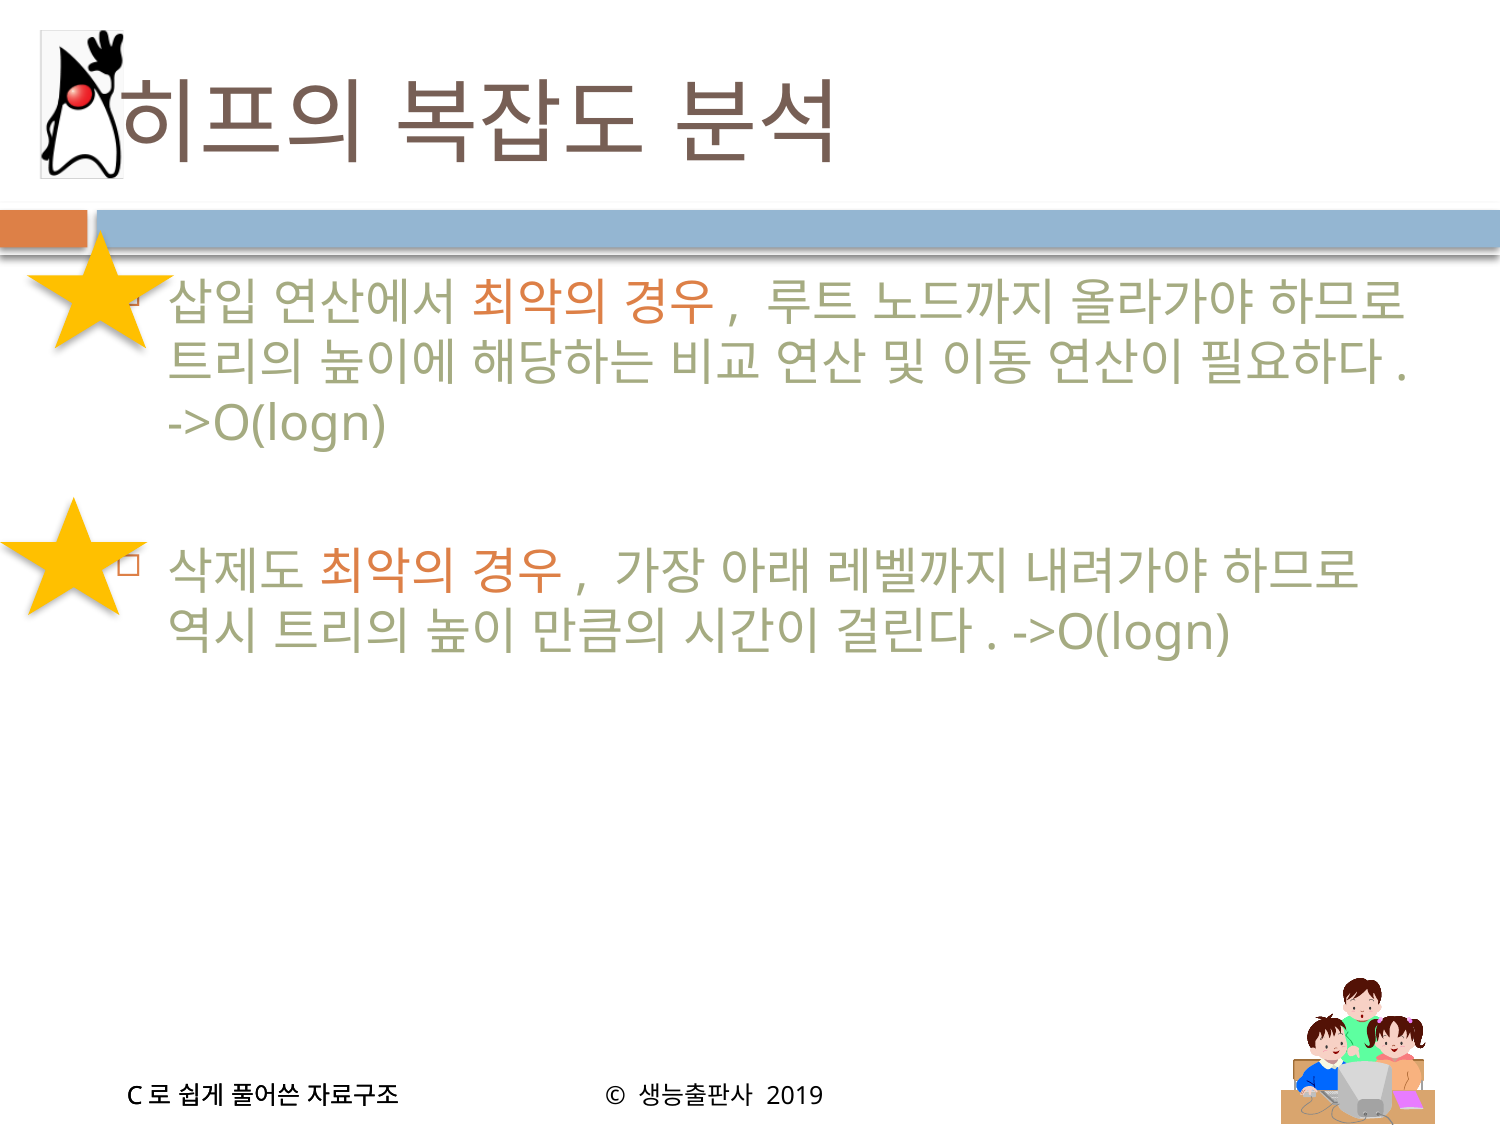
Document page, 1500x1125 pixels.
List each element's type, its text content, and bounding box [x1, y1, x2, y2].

text_box [25, 228, 176, 350]
picture [39, 30, 124, 179]
text_box [0, 495, 150, 617]
title 히프의 복잡도 분석 [100, 37, 1438, 200]
list 삽입 연산에서 최악의 경우, 루트 노드까지 올라가야 하므로 트리의 높이에 해당하는 비교 연산 및 이동 연산이 필요하다. ->O(logn) 삭제도 최악의 경우, 가장 아래 레벨까지 내려가야 하므로 역시 트리의 높이 만큼의 시간이 걸린다. ->O(logn) [100, 262, 1438, 1000]
